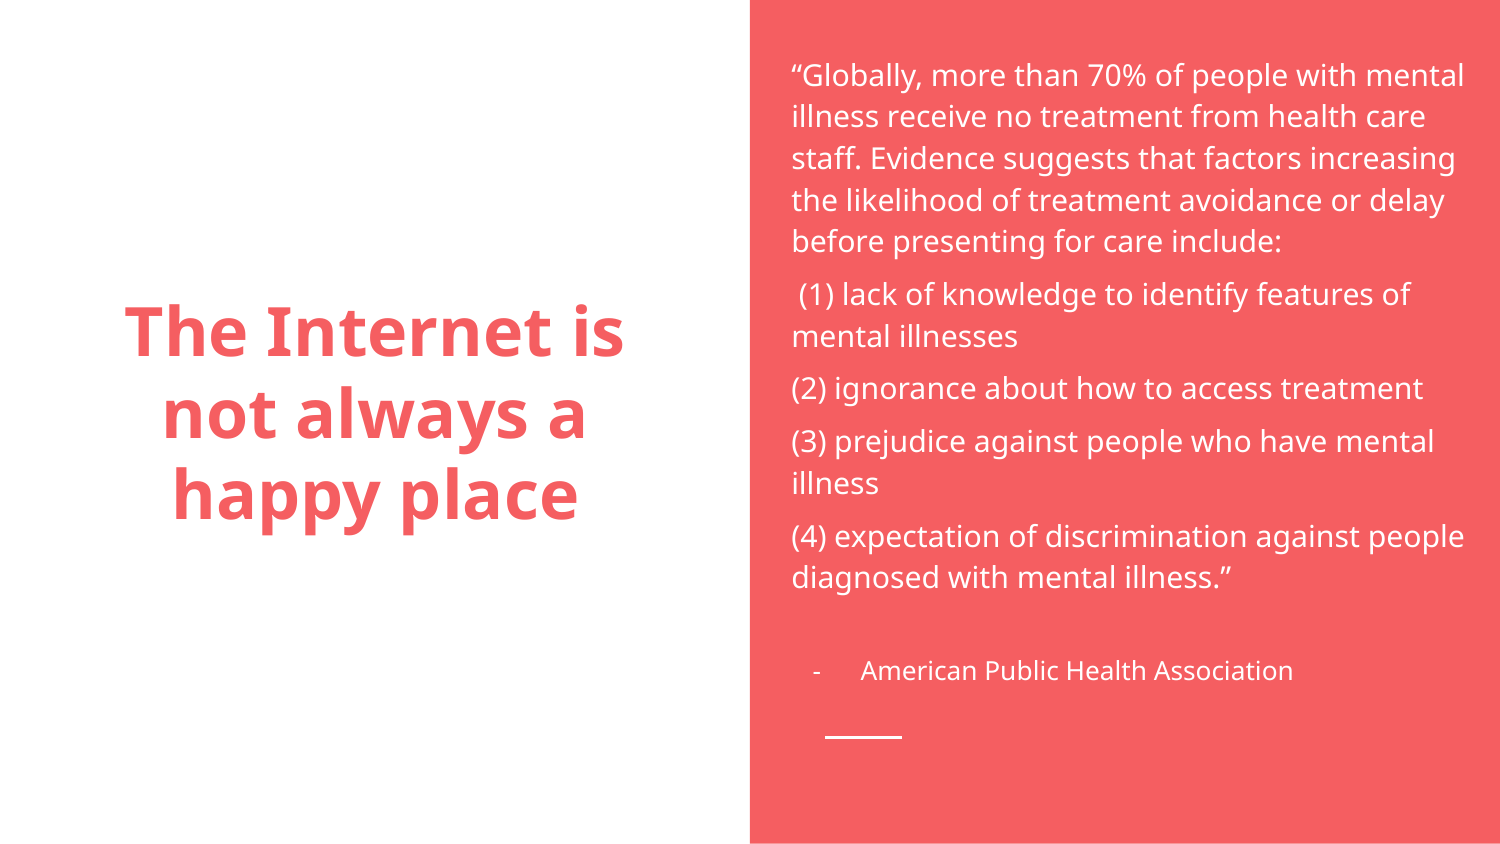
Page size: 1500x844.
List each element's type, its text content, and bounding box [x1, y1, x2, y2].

list “Globally, more than 70% of people with mental illness receive no treatment from health care staff. Evidence suggests that factors increasing the likelihood of treatment avoidance or delay before presenting for care include: (1) lack of knowledge to identify features of mental illnesses (2) ignorance about how to access treatment (3) prejudice against people who have mental illness (4) expectation of discrimination against people diagnosed with mental illness.” American Public Health Association [776, 22, 1486, 714]
title The Internet is not always a happy place [43, 272, 708, 549]
